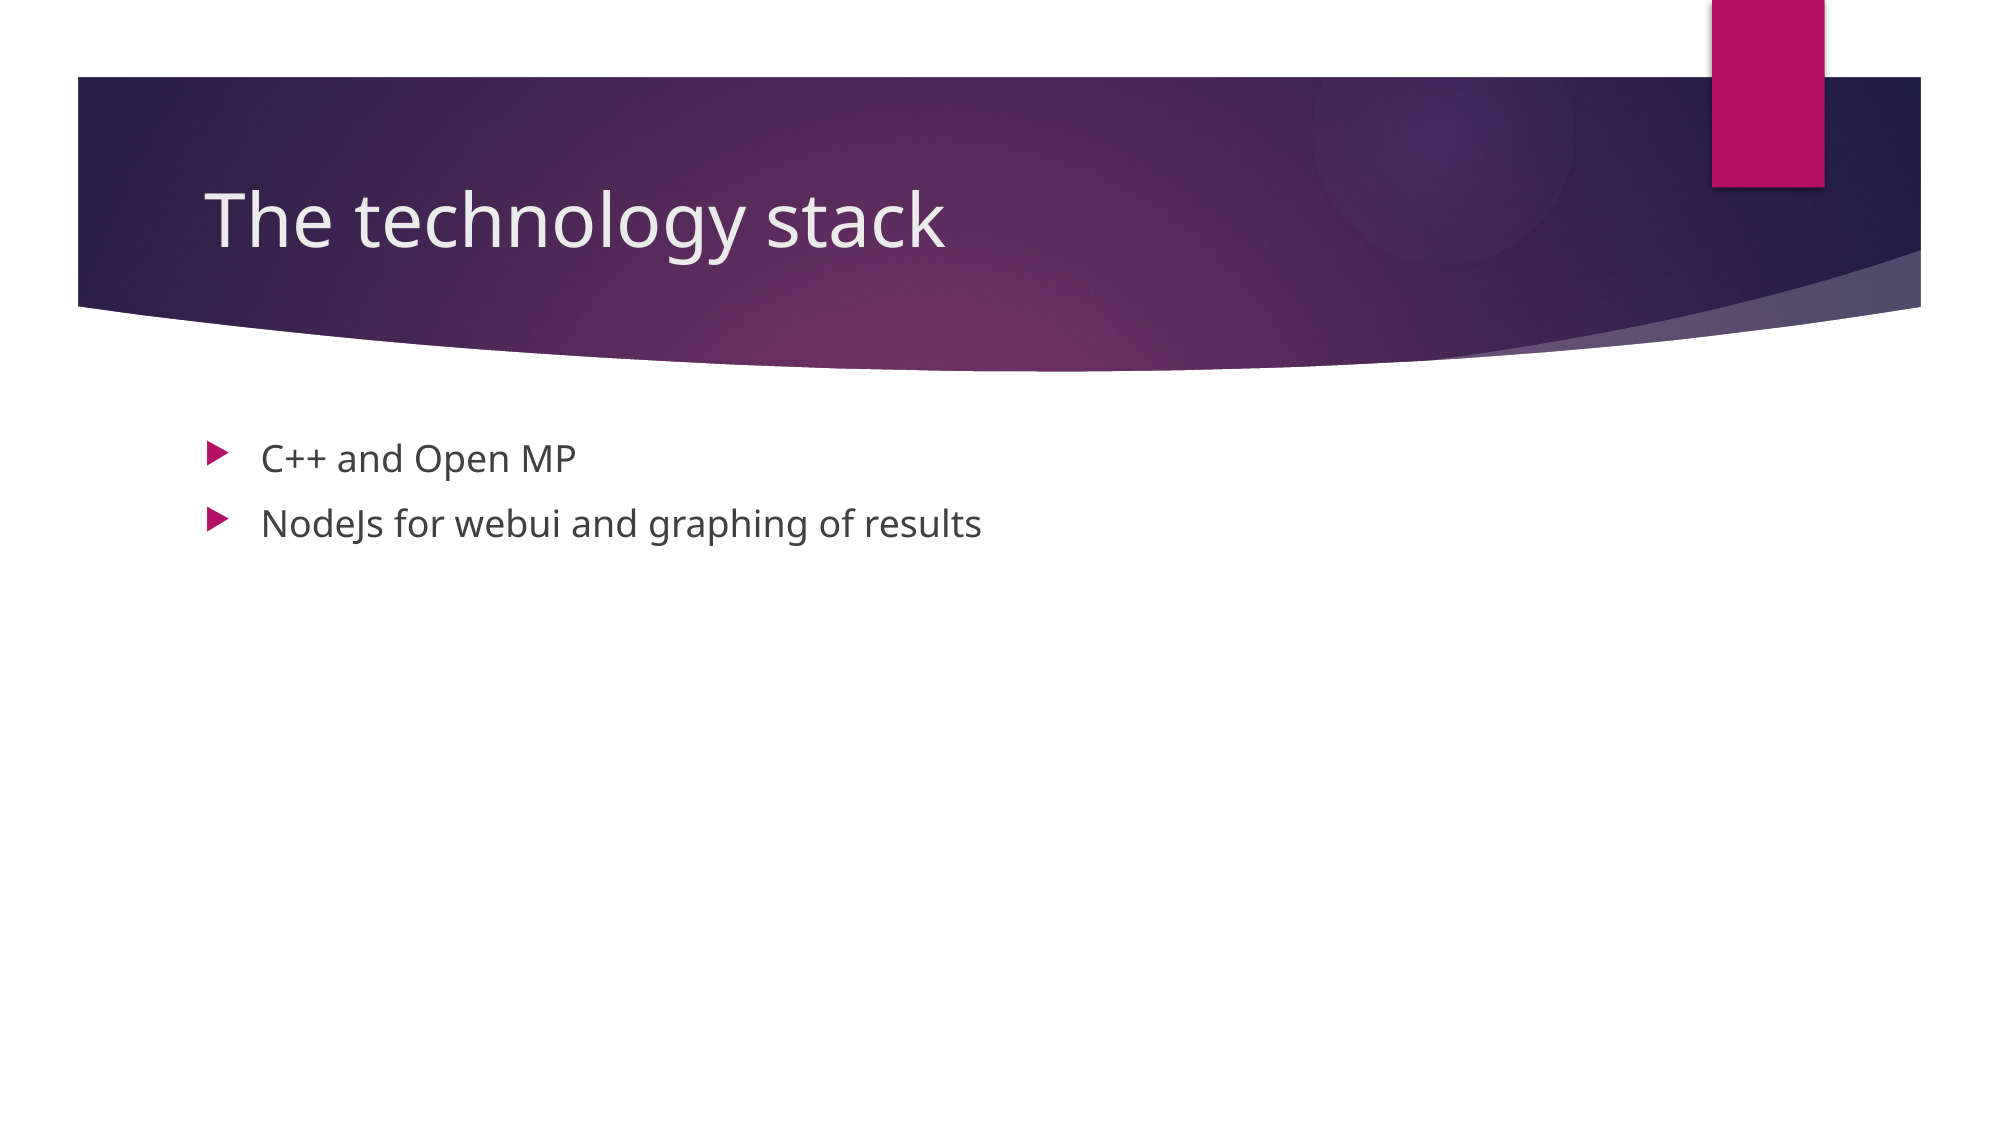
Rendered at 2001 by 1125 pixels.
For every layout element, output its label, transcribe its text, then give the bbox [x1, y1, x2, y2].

list C++ and Open MP NodeJs for webui and graphing of results [189, 427, 1638, 988]
title The technology stack [189, 159, 1627, 276]
